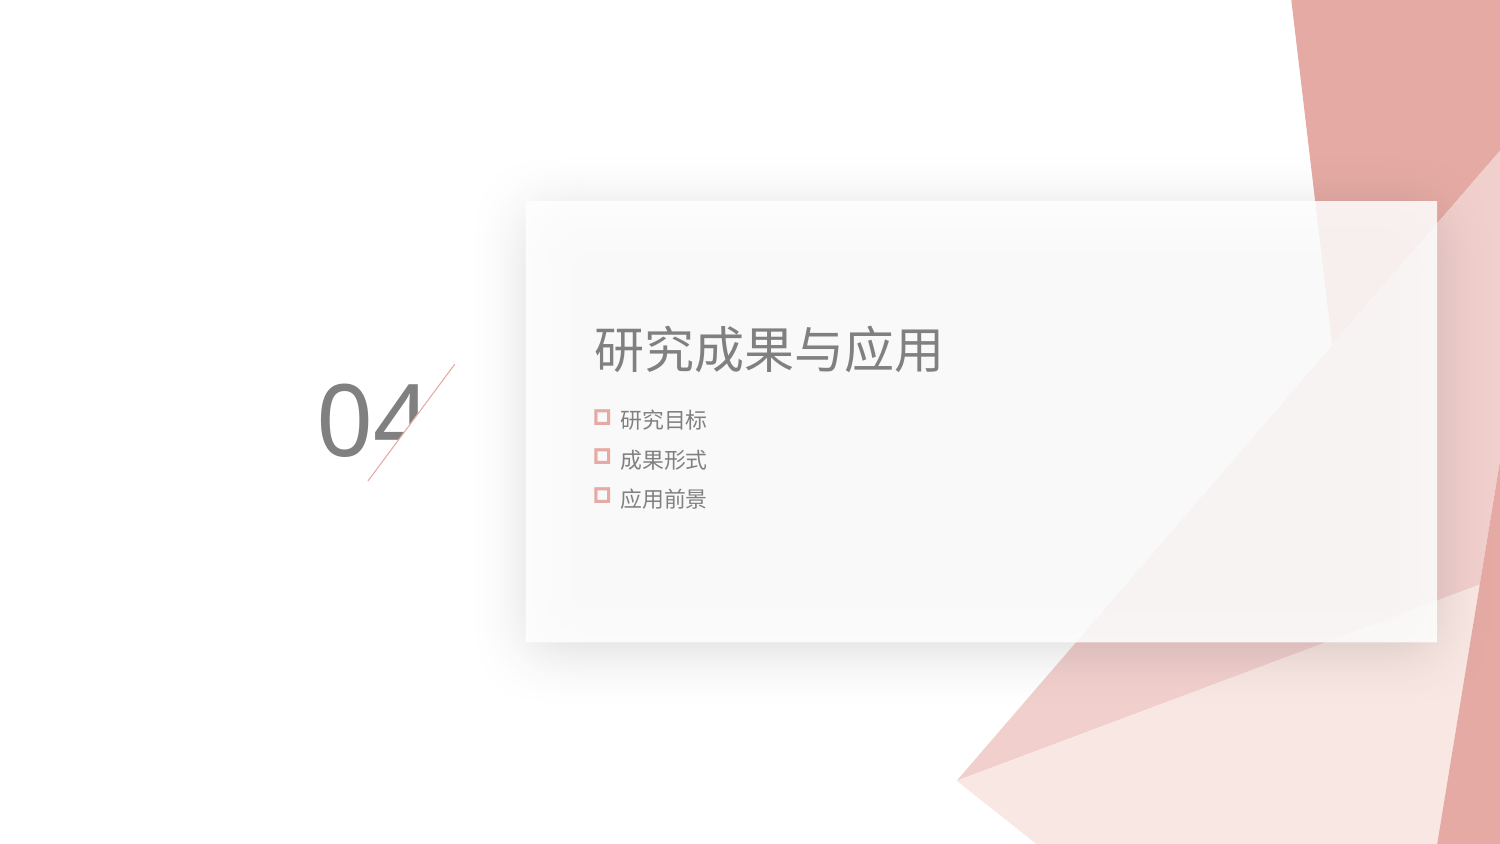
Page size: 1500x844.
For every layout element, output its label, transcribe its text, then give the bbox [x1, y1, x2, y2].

text_box [523, 199, 951, 644]
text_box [956, 0, 1500, 844]
text_box 04 [302, 348, 450, 484]
text_box 研究目标 成果形式 应用前景 [578, 386, 951, 520]
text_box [367, 364, 455, 482]
text_box 研究成果与应用 [580, 310, 951, 386]
